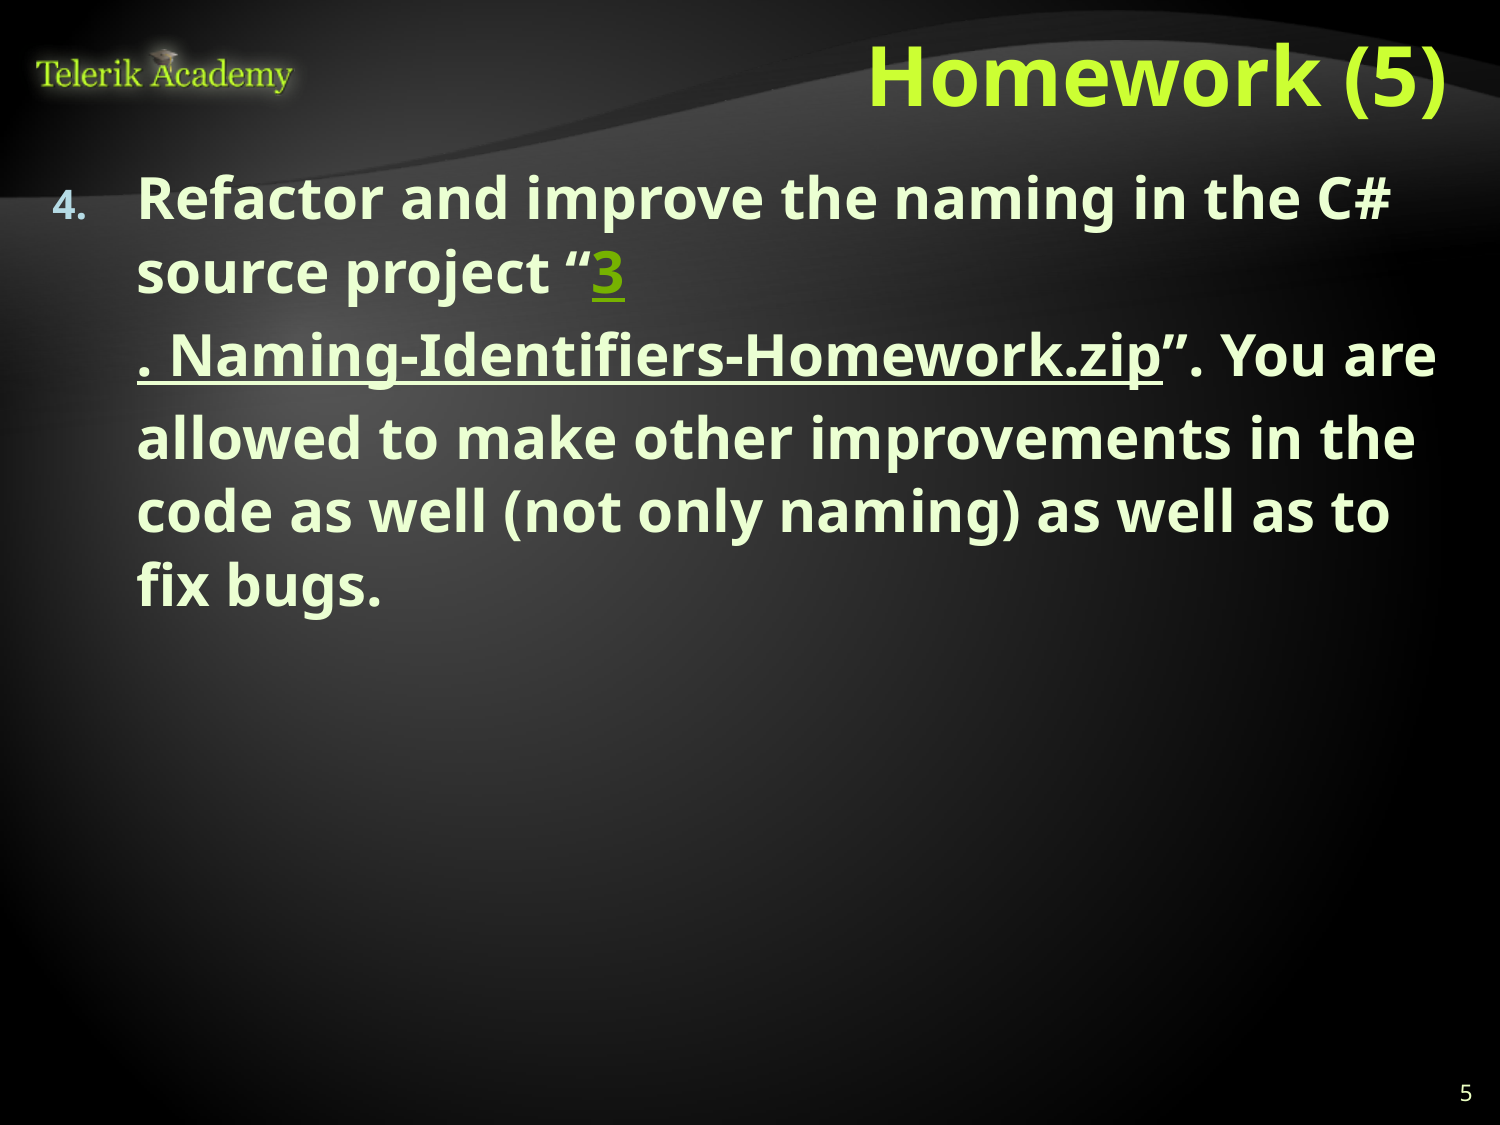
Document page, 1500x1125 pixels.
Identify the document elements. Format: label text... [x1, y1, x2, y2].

slide_number 5 [1412, 1074, 1488, 1113]
picture [0, 0, 1500, 1125]
list Refactor and improve the naming in the C# source project “3. Naming-Identifiers-Homework.zip”. You are allowed to make other improvements in the code as well (not only naming) as well as to fix bugs. [37, 149, 1463, 1063]
title Homework (5) [300, 12, 1463, 149]
